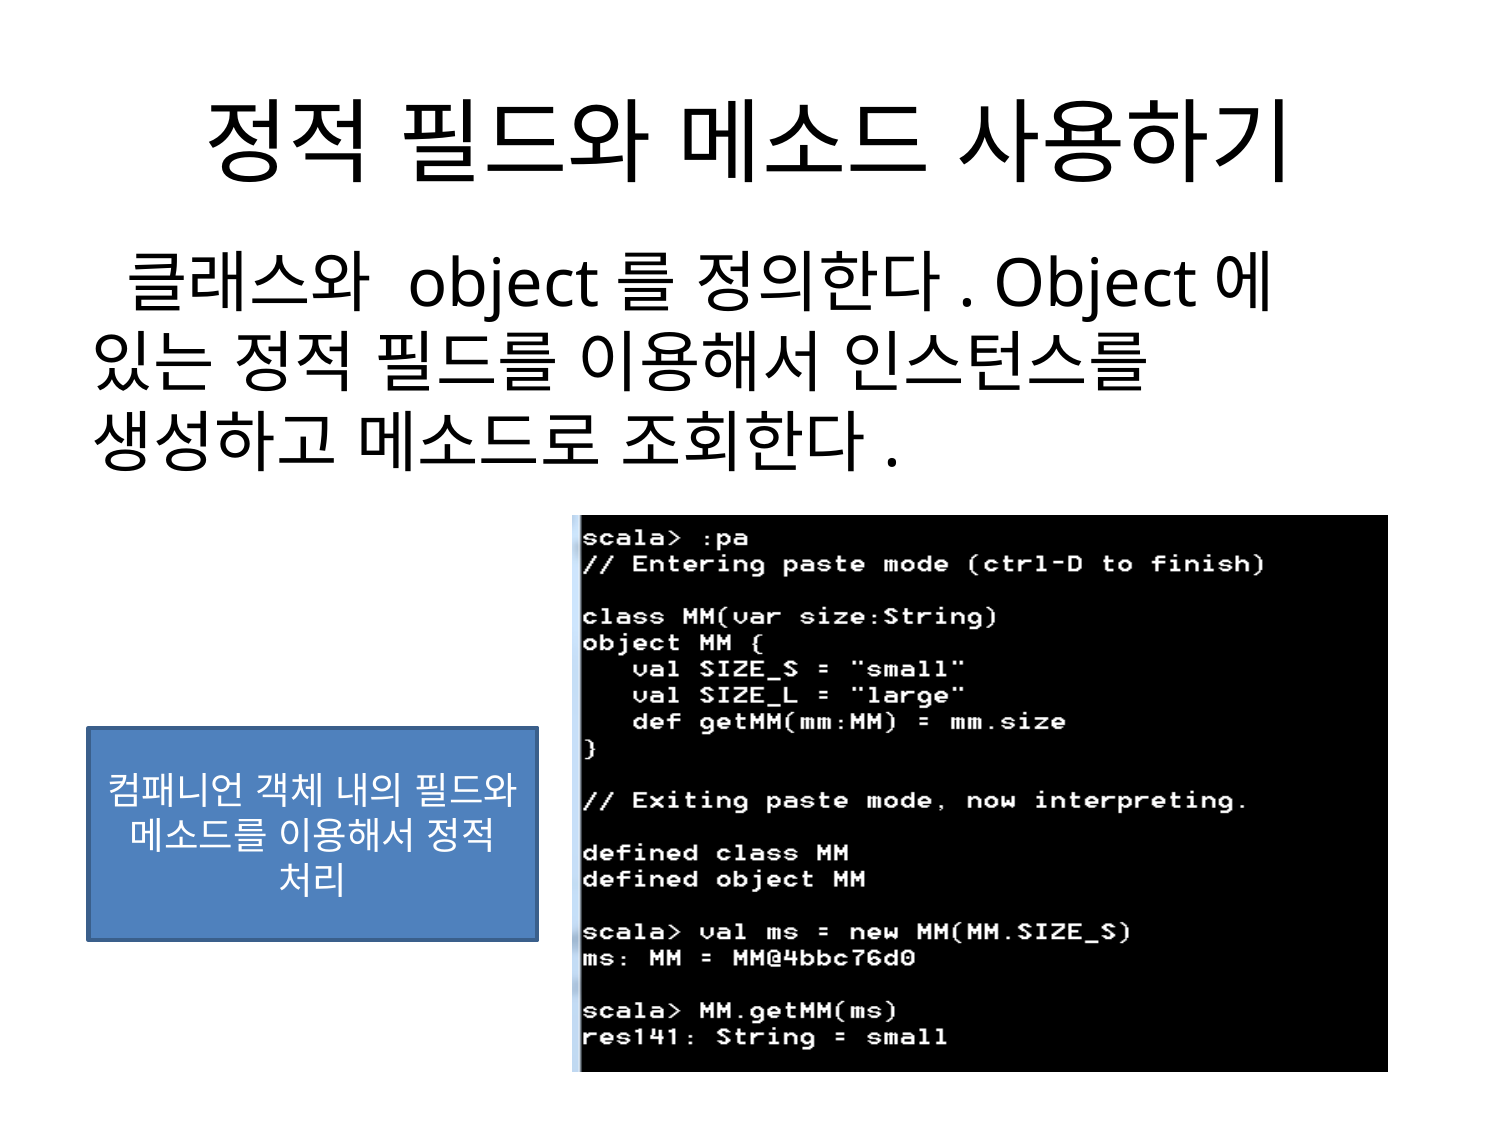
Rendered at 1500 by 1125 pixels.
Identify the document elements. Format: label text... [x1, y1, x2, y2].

picture [572, 514, 1389, 1072]
text_box 컴패니언 객체 내의 필드와 메소드를 이용해서 정적 처리 [86, 726, 539, 942]
list 클래스와 object를 정의한다. Object에 있는 정적 필드를 이용해서 인스턴스를 생성하고 메소드로 조회한다. [76, 231, 1402, 492]
title 정적 필드와 메소드 사용하기 [75, 45, 1425, 233]
